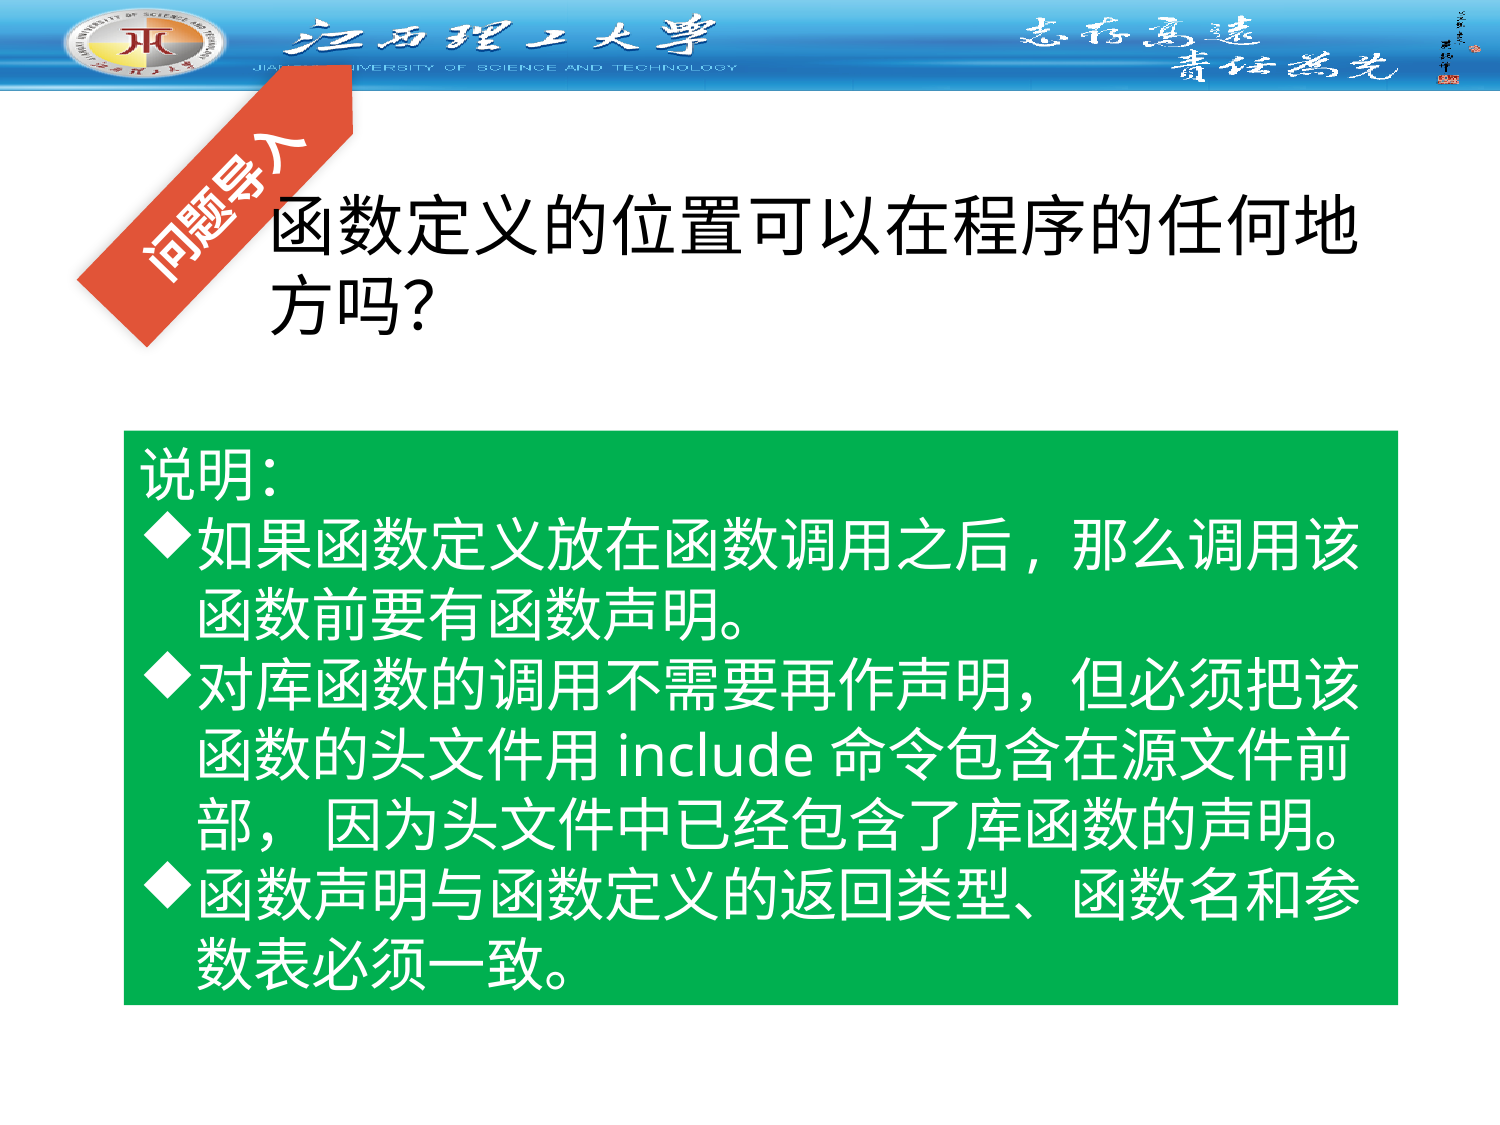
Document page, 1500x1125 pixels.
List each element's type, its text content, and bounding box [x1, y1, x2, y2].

picture [0, 0, 1500, 91]
text_box 说明： 如果函数定义放在函数调用之后, 那么调用该函数前要有函数声明。 对库函数的调用不需要再作声明，但必须把该函数的头文件用include命令包含在源文件前部， 因为头文件中已经包含了库函数的声明。 函数声明与函数定义的返回类型、函数名和参数表必须一致。 [123, 430, 1399, 1006]
text_box 问题导入 [74, 62, 356, 350]
text_box 函数定义的位置可以在程序的任何地方吗？ [253, 176, 1376, 386]
